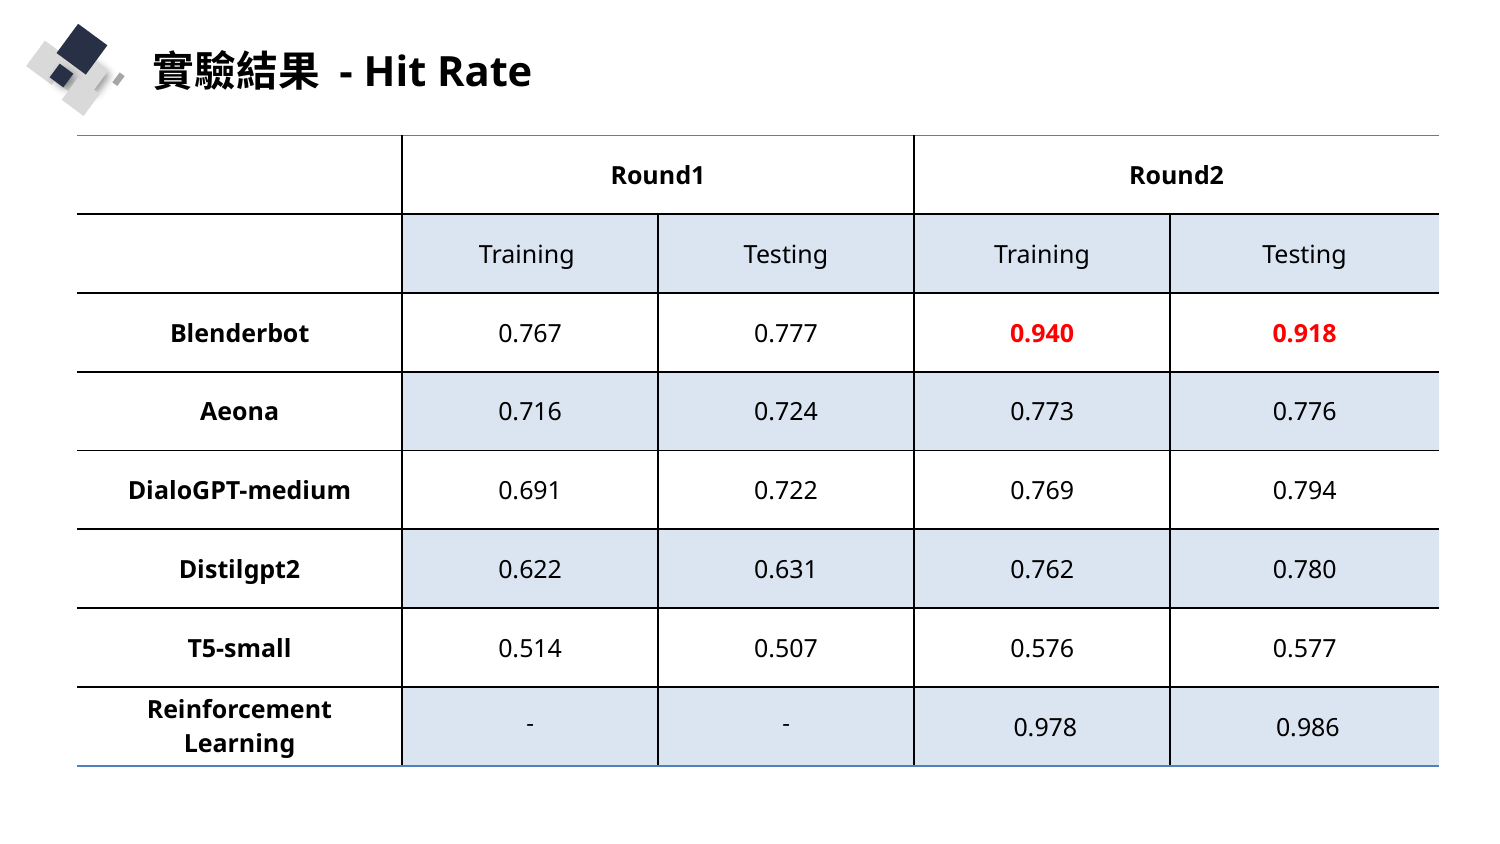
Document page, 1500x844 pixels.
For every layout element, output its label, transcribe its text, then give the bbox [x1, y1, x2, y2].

table_cell 0.986 [1171, 688, 1439, 765]
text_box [32, 36, 115, 116]
table_cell 0.773 [915, 373, 1169, 450]
table_cell 0.507 [659, 609, 913, 686]
table_cell [77, 215, 401, 292]
table_cell 0.631 [659, 530, 913, 607]
table_cell - [403, 688, 657, 765]
table_cell Testing [659, 215, 913, 292]
table_cell 0.780 [1171, 530, 1439, 607]
table_cell Distilgpt2 [77, 530, 401, 607]
table_cell 0.978 [915, 688, 1169, 765]
text_box 實驗結果 - Hit Rate [138, 37, 548, 103]
table_cell T5-small [77, 609, 401, 686]
table_header Round2 [915, 136, 1439, 213]
table_cell 0.716 [403, 373, 657, 450]
table_header [77, 136, 401, 213]
table_cell 0.576 [915, 609, 1169, 686]
table_cell - [659, 688, 913, 765]
table_cell 0.918 [1171, 294, 1439, 371]
table_cell Training [403, 215, 657, 292]
table_cell Testing [1171, 215, 1439, 292]
table_cell 0.622 [403, 530, 657, 607]
table_cell Aeona [77, 373, 401, 450]
table_cell Blenderbot [77, 294, 401, 371]
table_cell 0.724 [659, 373, 913, 450]
table_header Round1 [403, 136, 913, 213]
table_cell 0.769 [915, 451, 1169, 528]
table_cell 0.767 [403, 294, 657, 371]
table_cell DialoGPT-medium [77, 451, 401, 528]
table_cell 0.577 [1171, 609, 1439, 686]
table_cell 0.762 [915, 530, 1169, 607]
table_cell Reinforcement Learning [77, 688, 401, 765]
table_cell 0.691 [403, 451, 657, 528]
table_cell 0.514 [403, 609, 657, 686]
table_cell 0.777 [659, 294, 913, 371]
table_cell Training [915, 215, 1169, 292]
table_cell 0.940 [915, 294, 1169, 371]
table_cell 0.722 [659, 451, 913, 528]
table_cell 0.776 [1171, 373, 1439, 450]
table_cell 0.794 [1171, 451, 1439, 528]
